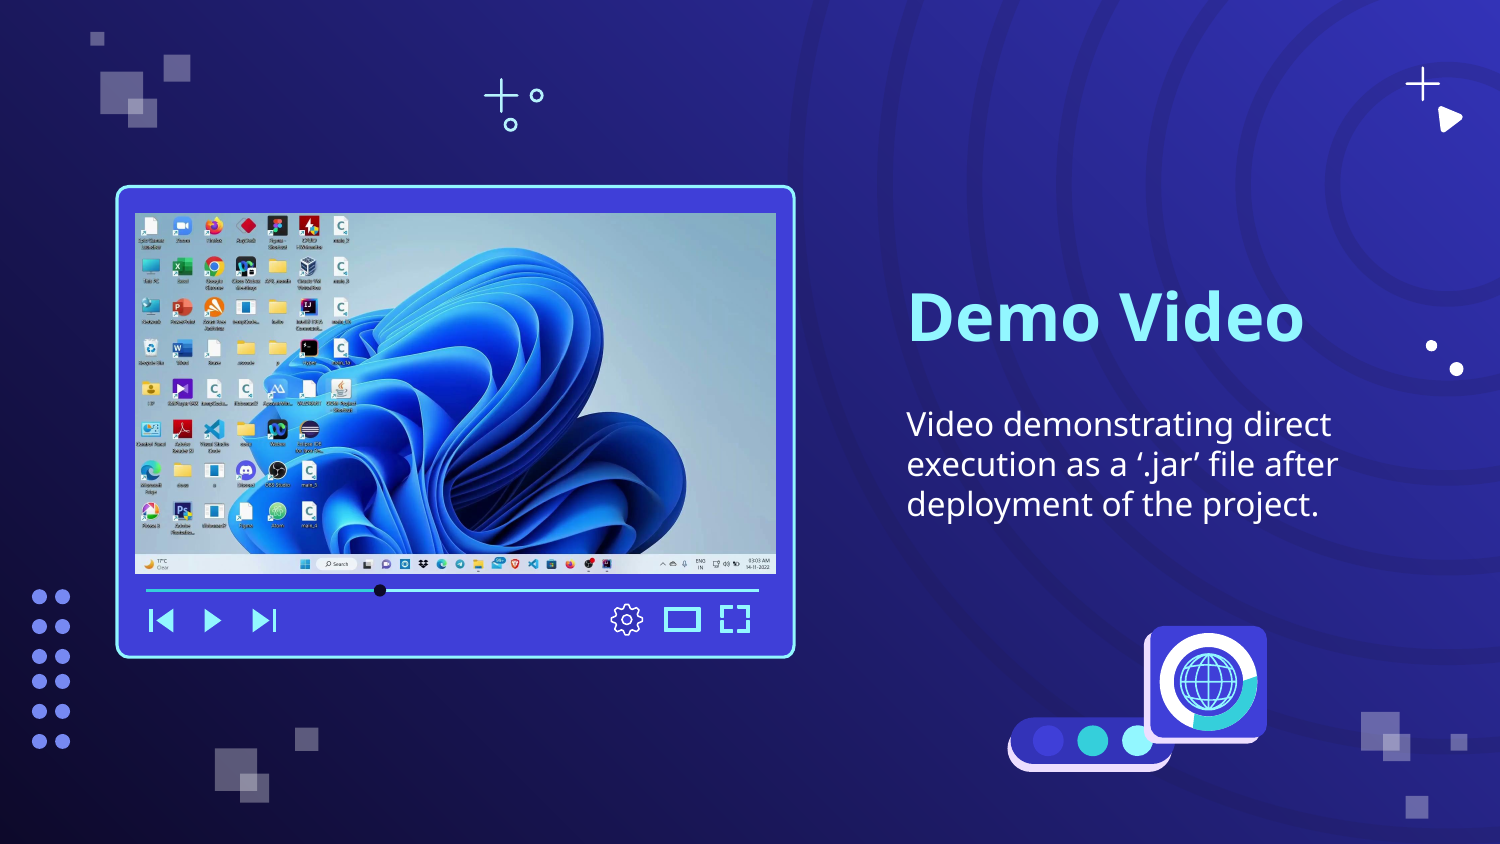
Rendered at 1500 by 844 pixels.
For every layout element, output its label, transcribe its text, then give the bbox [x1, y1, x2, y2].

text_box [721, 605, 733, 617]
text_box [611, 604, 643, 635]
title Demo Video [891, 273, 1383, 356]
text_box [373, 584, 387, 597]
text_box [1007, 717, 1176, 773]
text_box [156, 608, 174, 633]
text_box [116, 186, 795, 658]
text_box [146, 588, 374, 593]
subtitle Video demonstrating direct execution as a ‘.jar’ file after deployment of the project. [891, 356, 1383, 571]
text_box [1143, 625, 1268, 744]
text_box [252, 608, 270, 633]
text_box [386, 588, 759, 593]
text_box [721, 620, 733, 633]
text_box [204, 608, 222, 633]
text_box [149, 608, 154, 633]
text_box [737, 605, 750, 617]
text_box [737, 620, 750, 633]
text_box [272, 608, 277, 633]
picture [135, 213, 776, 574]
text_box [664, 607, 700, 632]
